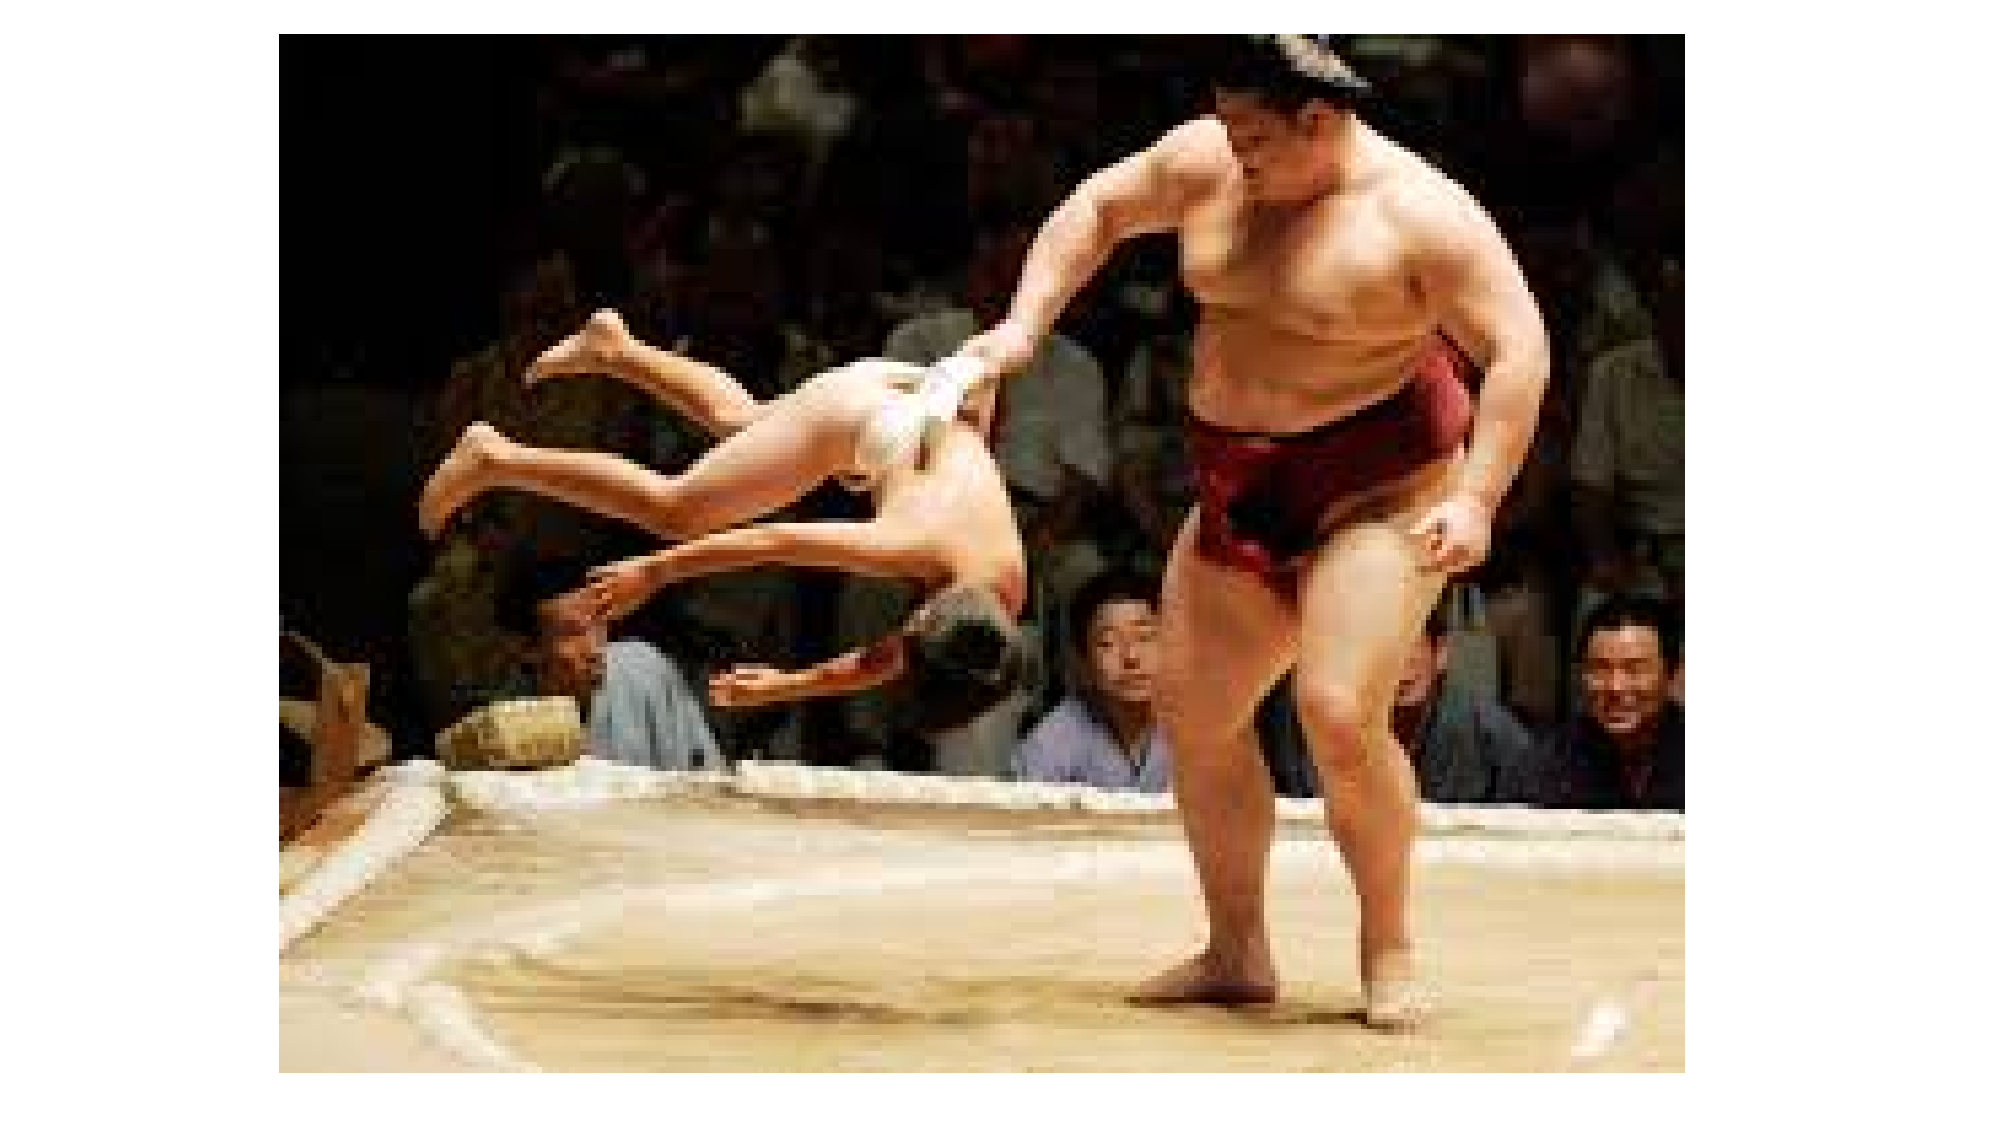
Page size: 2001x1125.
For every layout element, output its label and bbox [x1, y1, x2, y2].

picture [279, 34, 1685, 1074]
